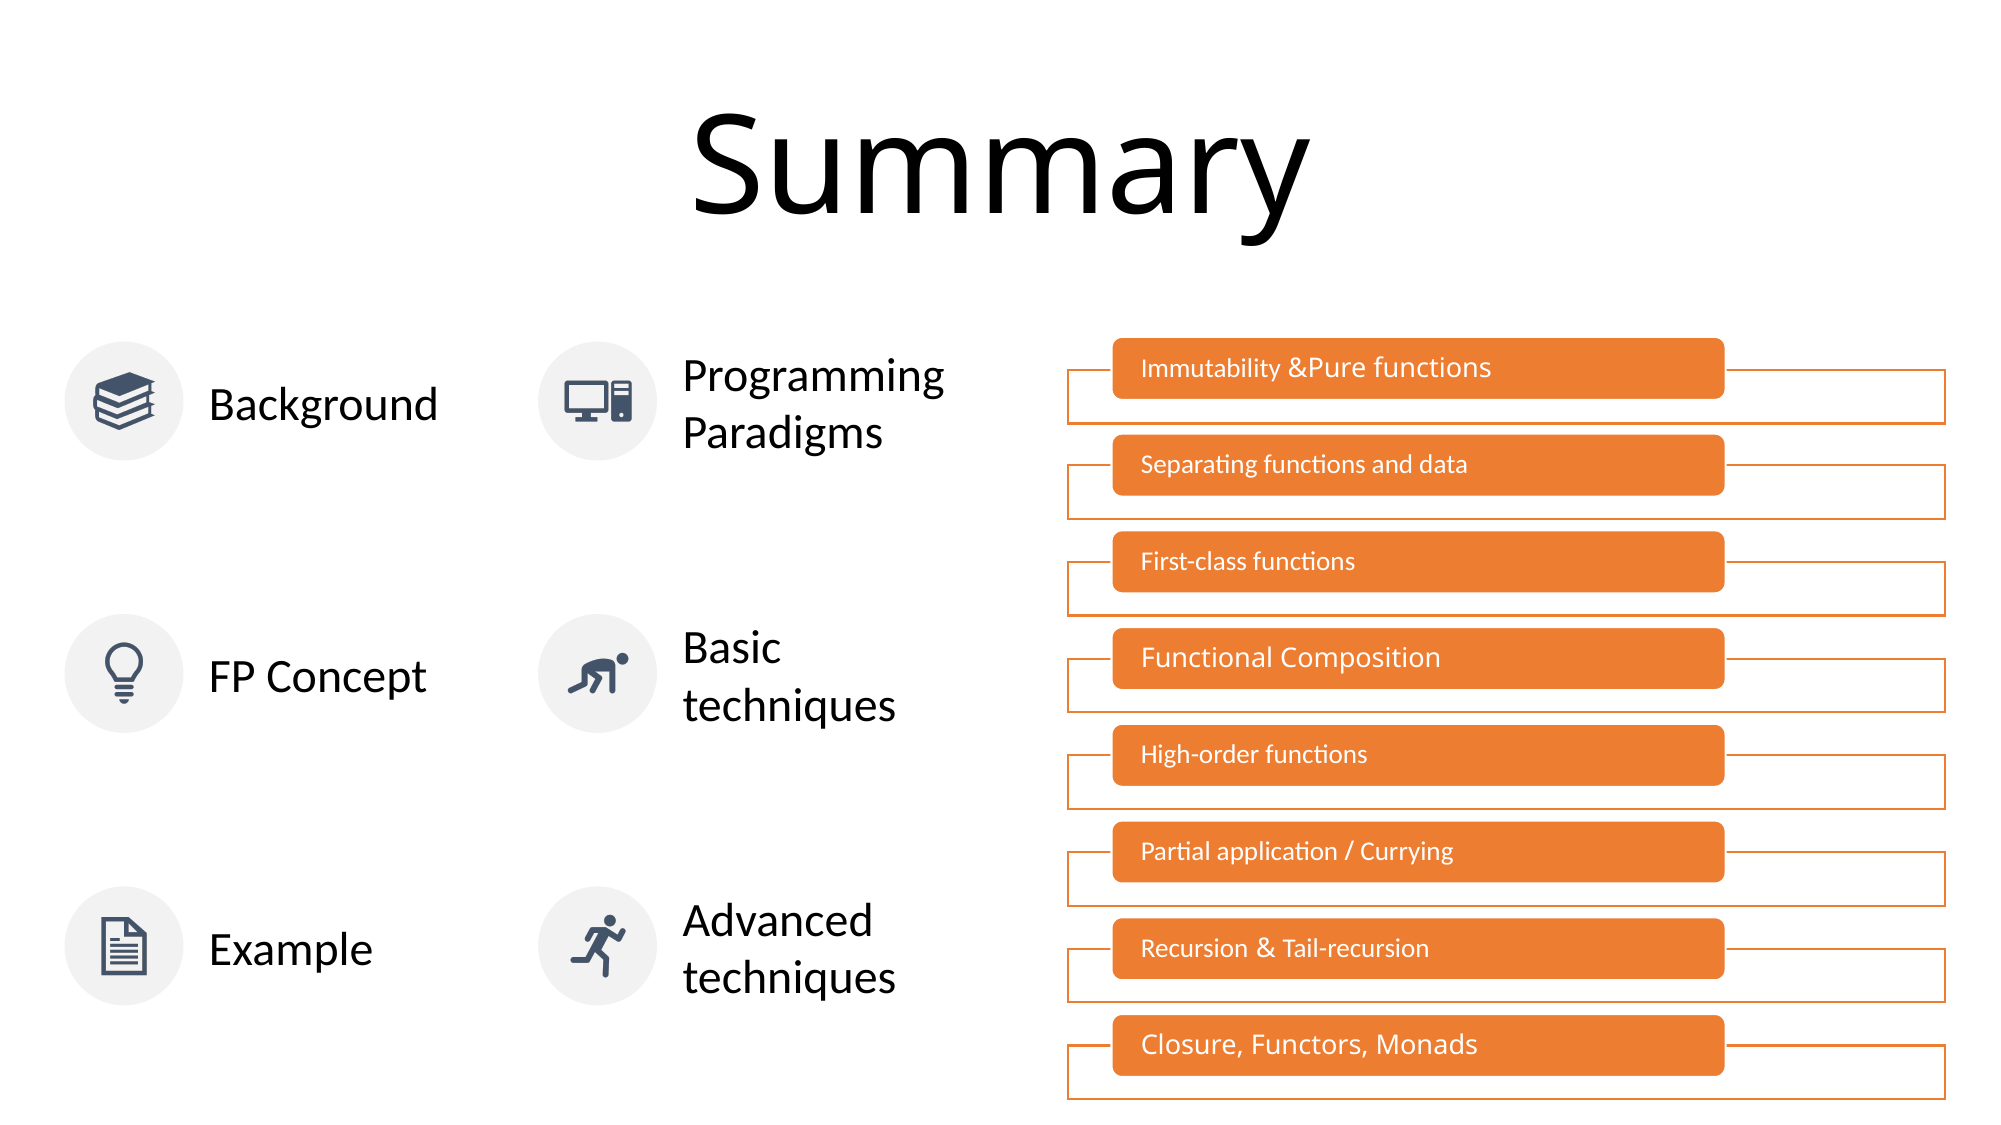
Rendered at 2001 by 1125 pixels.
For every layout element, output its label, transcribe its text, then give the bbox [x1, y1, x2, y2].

title Summary [137, 59, 1863, 278]
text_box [1067, 311, 1945, 1125]
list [54, 221, 973, 1125]
